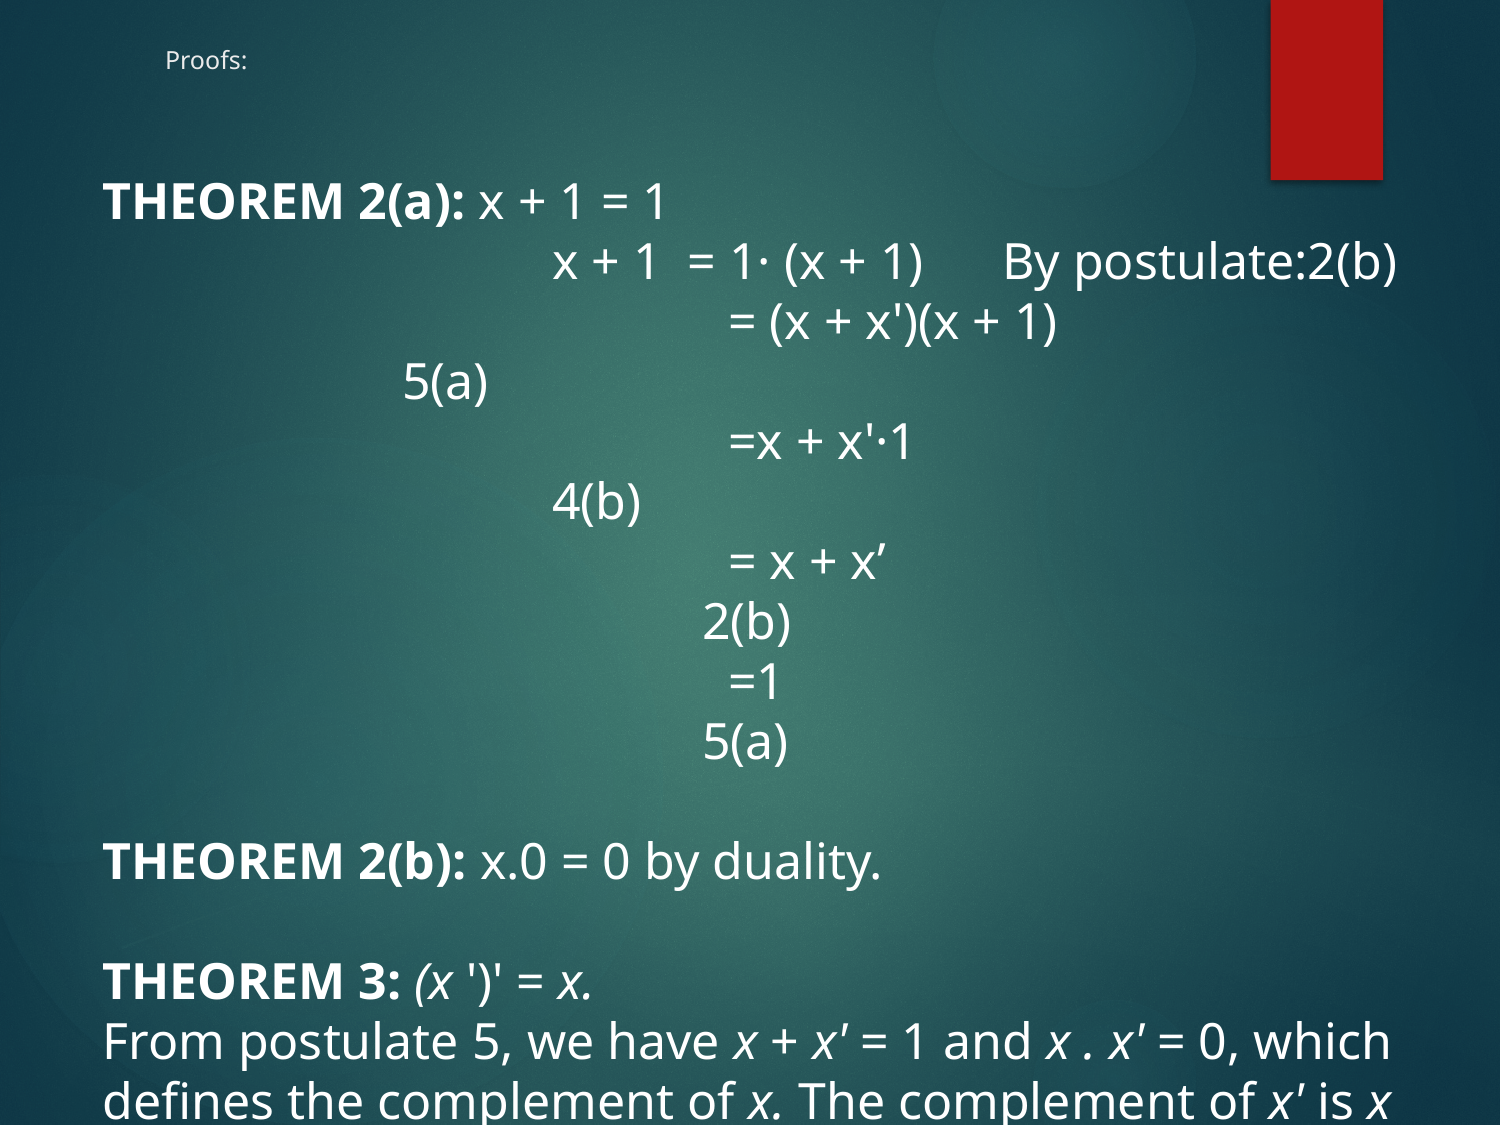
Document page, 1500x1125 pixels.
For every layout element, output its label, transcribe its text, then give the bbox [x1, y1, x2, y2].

title Proofs: [0, 37, 1042, 113]
text_box THEOREM 2(a): x + 1 = 1 x + 1 = 1· (x + 1) By postulate:2(b) = (x + x')(x + 1) 5(a) =x + x'·1 4(b) = x + x’ 2(b) =1 5(a) THEOREM 2(b): x.0 = 0 by duality. THEOREM 3: (x ')' = x. From postulate 5, we have x + x' = 1 and x . x' = 0, which defines the complement of x. The complement of x' is x and is also (x')’. Thus, we have that (x')' = x. [87, 162, 1425, 1125]
